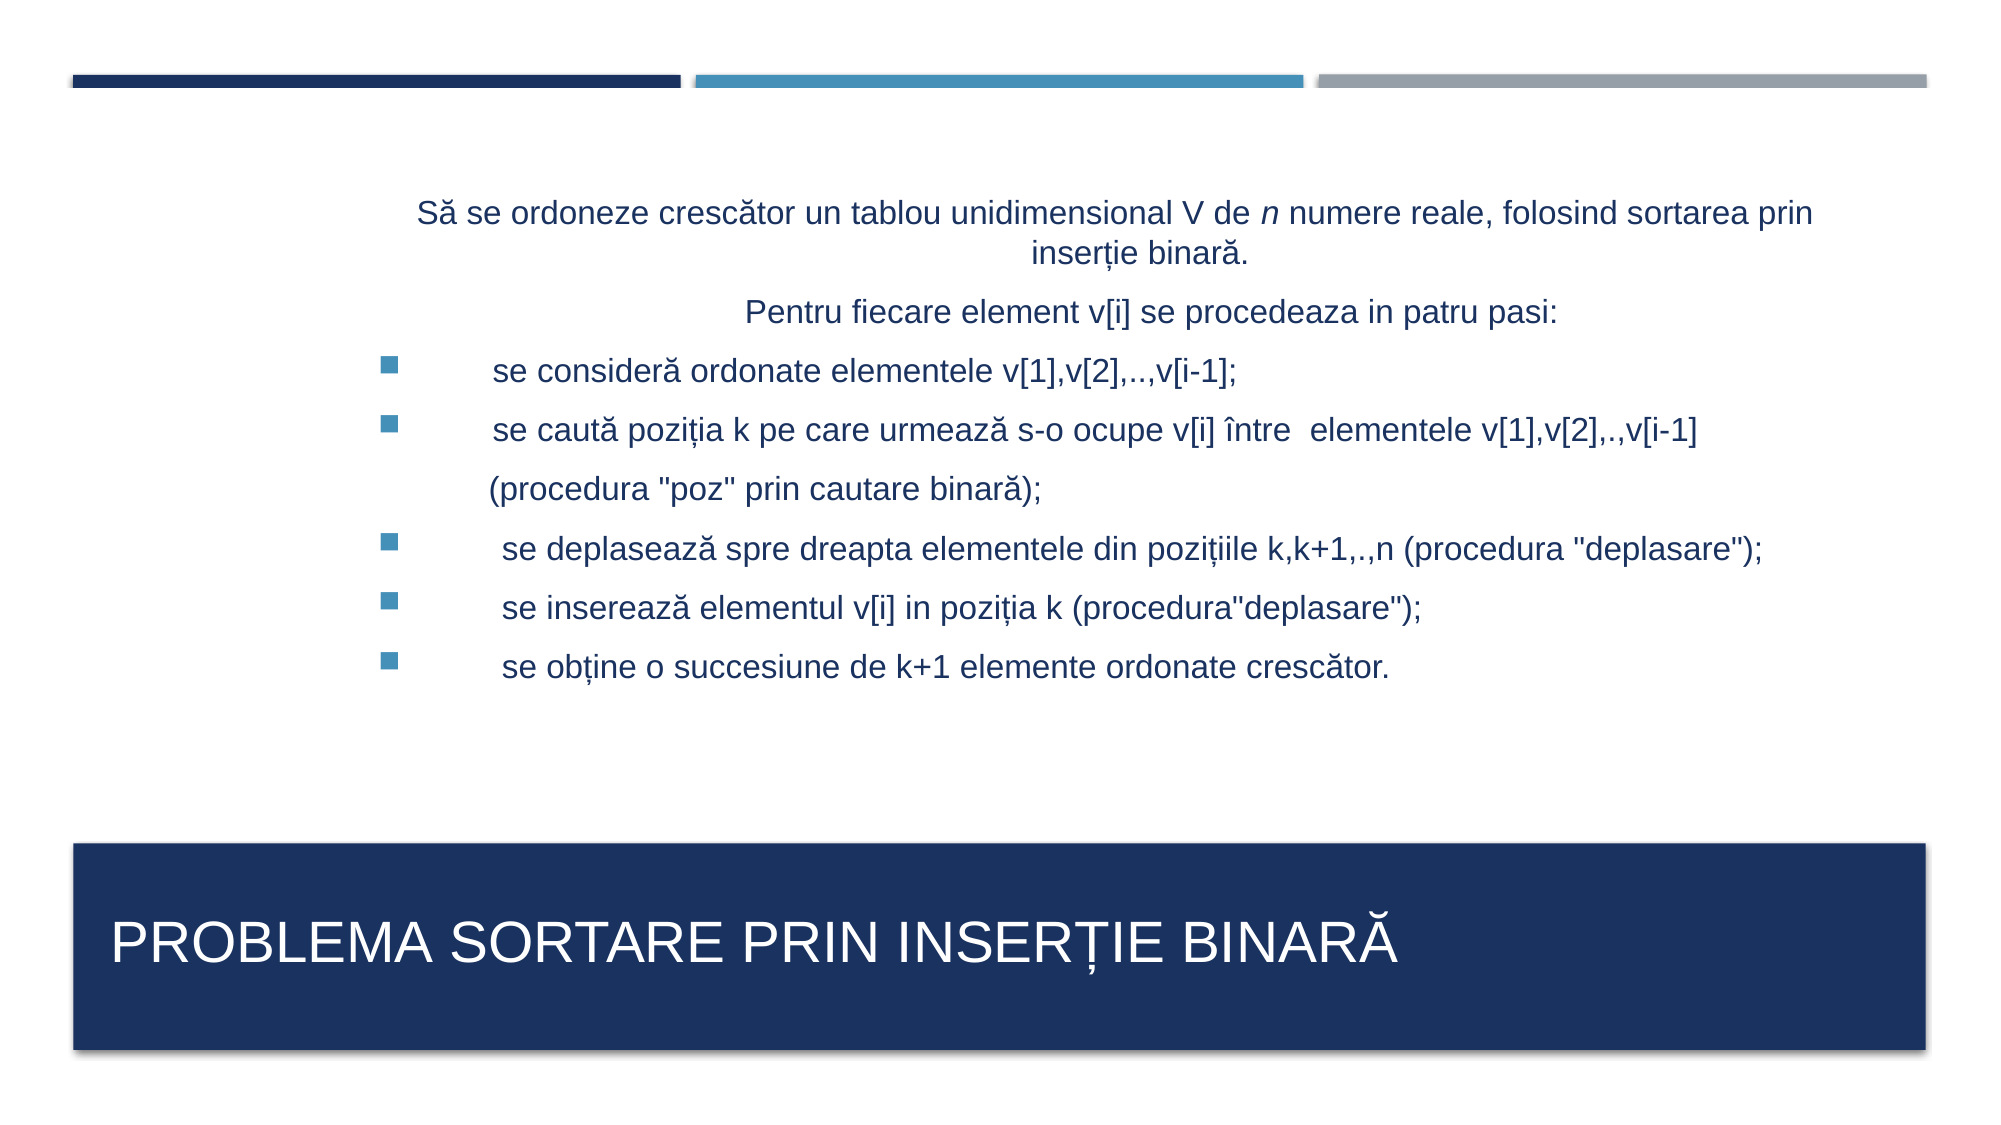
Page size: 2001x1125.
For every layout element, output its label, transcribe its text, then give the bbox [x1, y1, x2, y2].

text_box [72, 842, 1927, 1051]
list Să se ordoneze crescător un tablou unidimensional V de n numere reale, folosind sortarea prin inserție binară. Pentru fiecare element v[i] se procedeaza in patru pasi: se consideră ordonate elementele v[1],v[2],..,v[i-1]; se caută poziția k pe care urmează s-o ocupe v[i] între elementele v[1],v[2],.,v[i-1] (procedura "poz" prin cautare binară); se deplasează spre dreapta elementele din pozițiile k,k+1,.,n (procedura "deplasare"); se inserează elementul v[i] in poziția k (procedura"deplasare"); se obține o succesiune de k+1 elemente ordonate crescător. [362, 183, 1869, 837]
title Problema Sortare prin inserȚie binarĂ [95, 863, 1905, 982]
text_box [0, 86, 2000, 1125]
